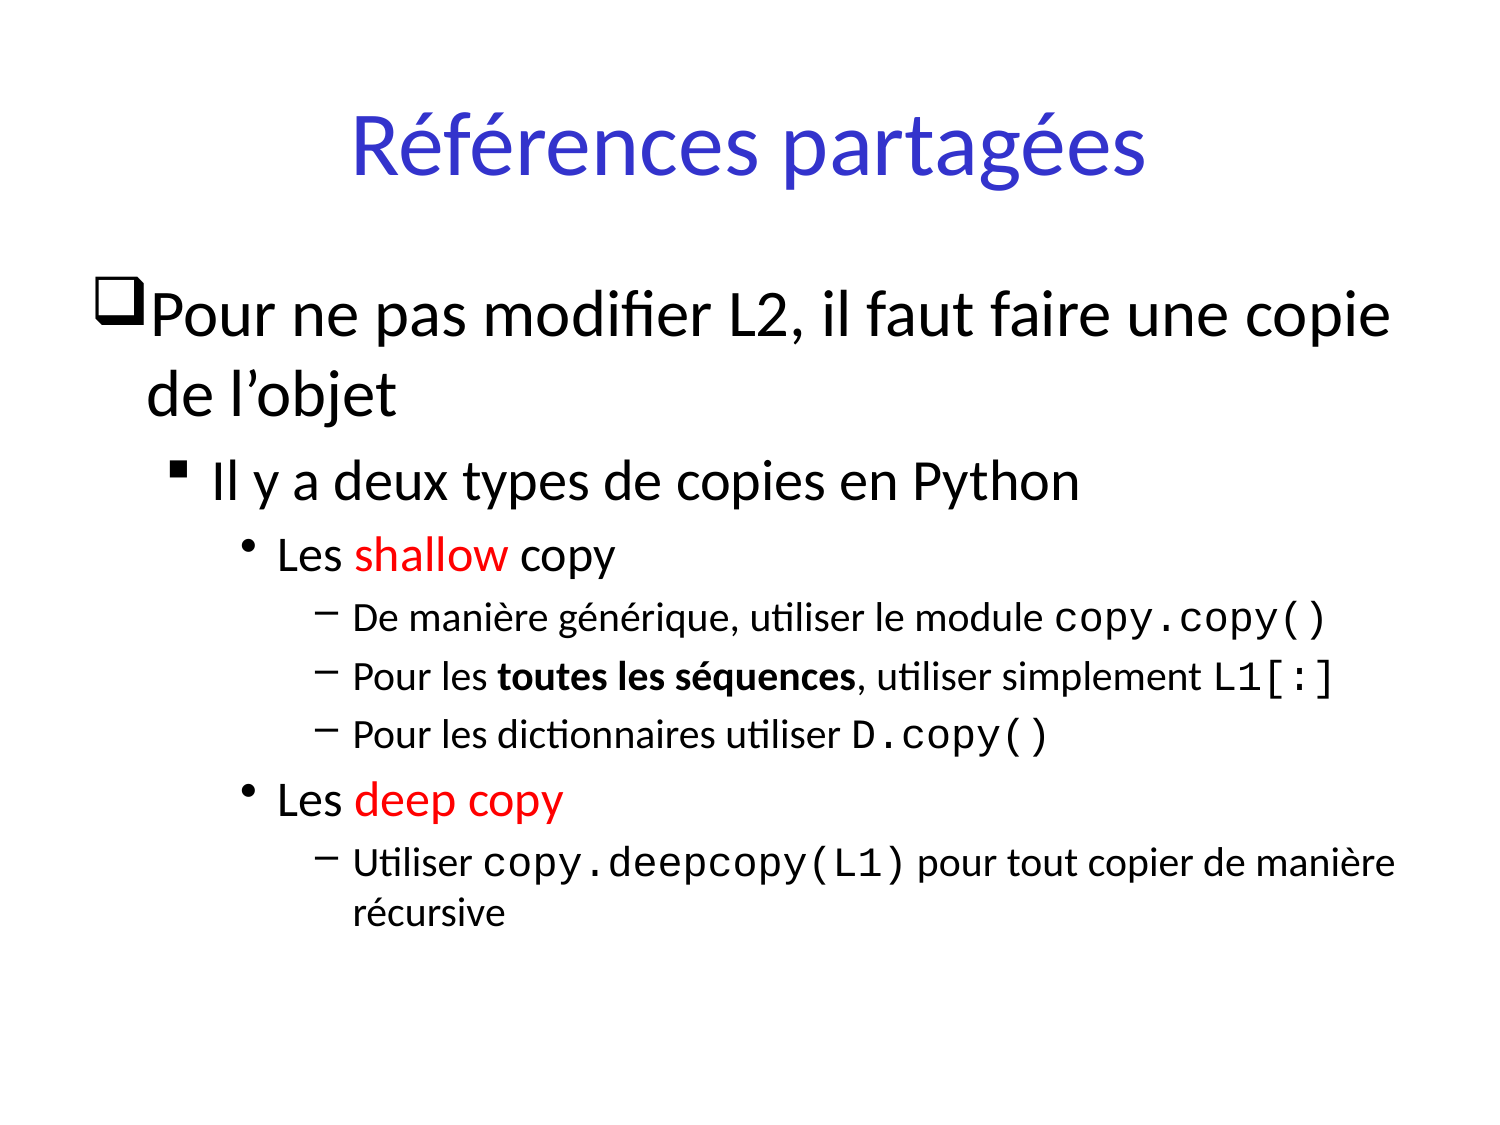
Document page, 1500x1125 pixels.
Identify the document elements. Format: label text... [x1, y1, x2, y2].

list Pour ne pas modifier L2, il faut faire une copie de l’objet Il y a deux types de copies en Python Les shallow copy De manière générique, utiliser le module copy.copy() Pour les toutes les séquences, utiliser simplement L1[:] Pour les dictionnaires utiliser D.copy() Les deep copy Utiliser copy.deepcopy(L1) pour tout copier de manière récursive [75, 262, 1425, 1005]
title Références partagées [75, 45, 1425, 233]
